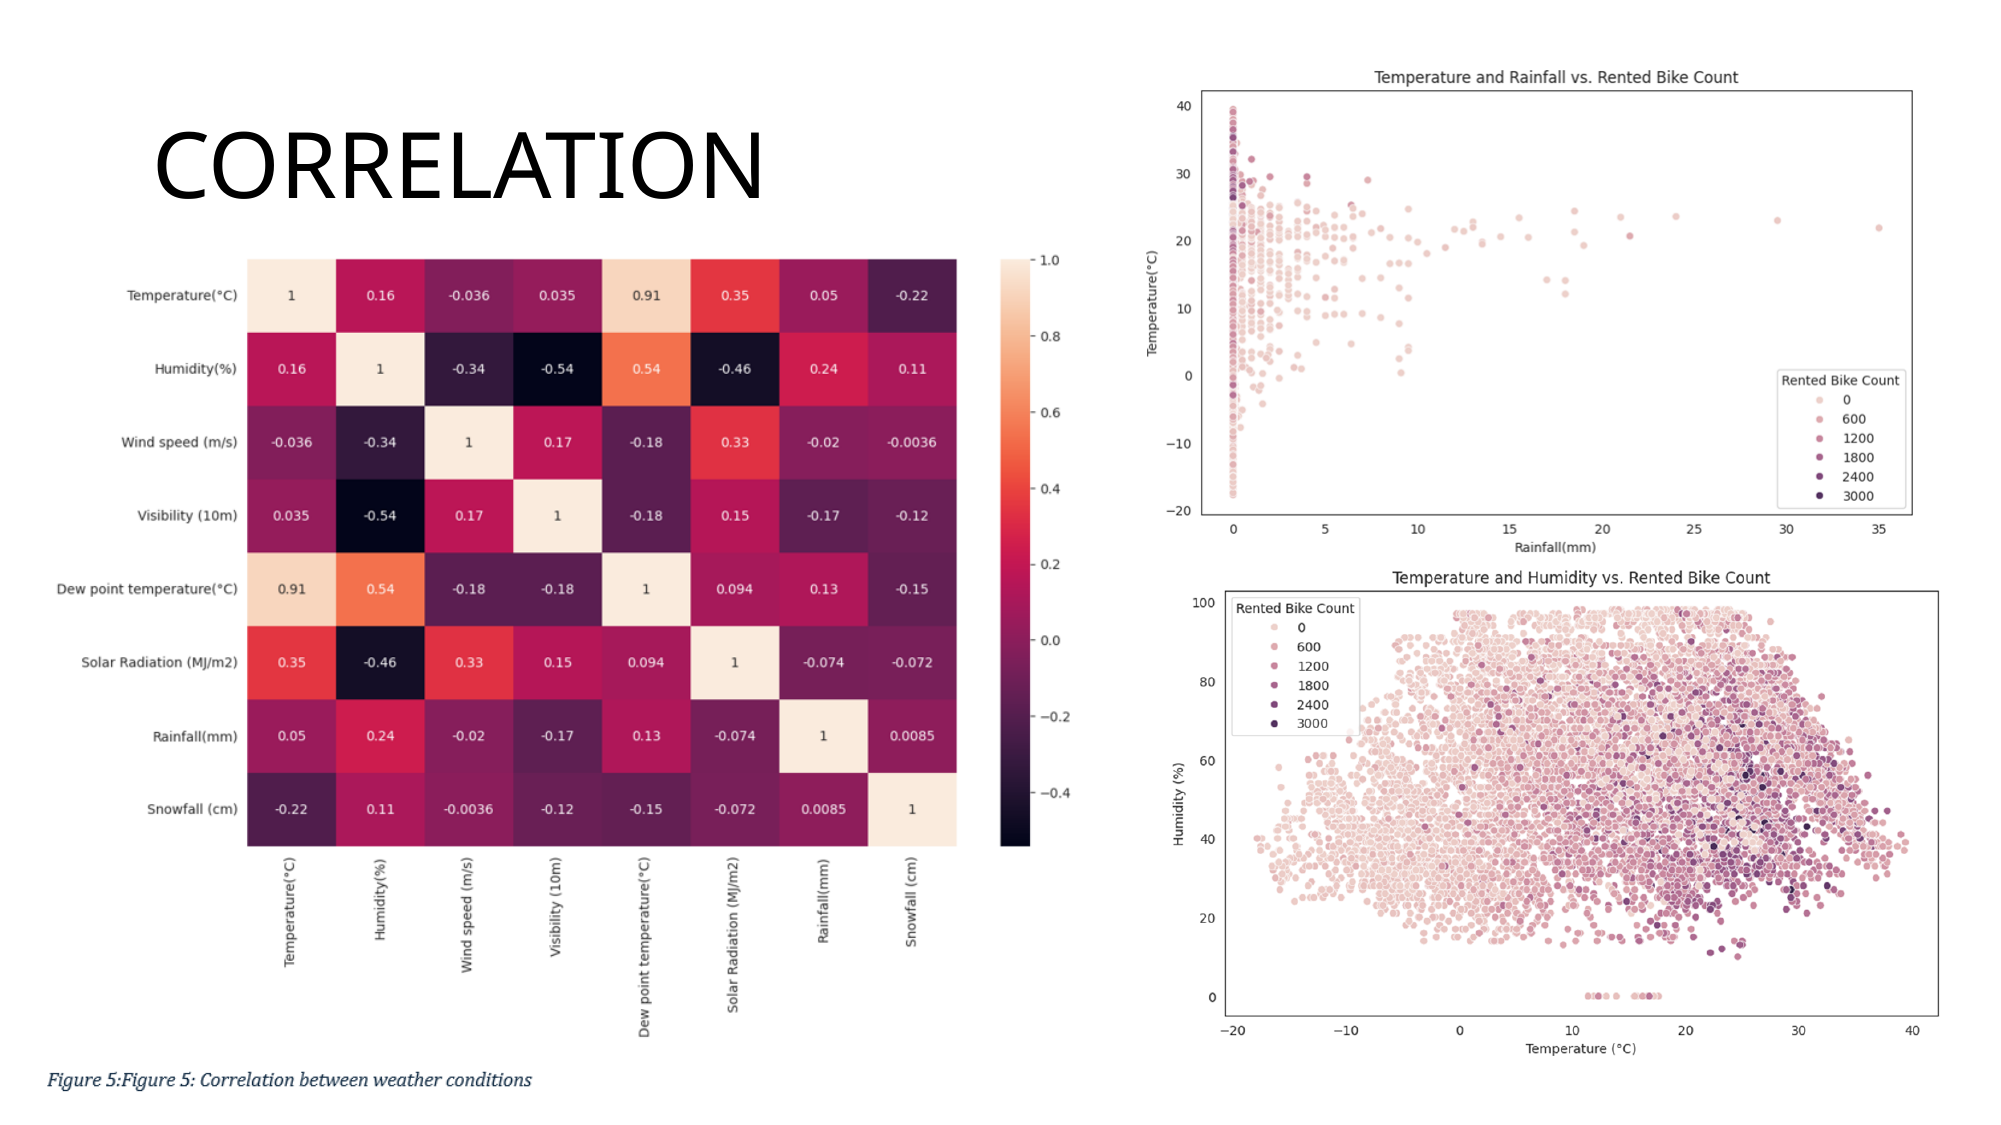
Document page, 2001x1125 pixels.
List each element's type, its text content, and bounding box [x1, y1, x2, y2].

title CORRELATION [137, 59, 1863, 278]
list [39, 244, 1101, 1096]
picture [1137, 60, 1946, 1064]
